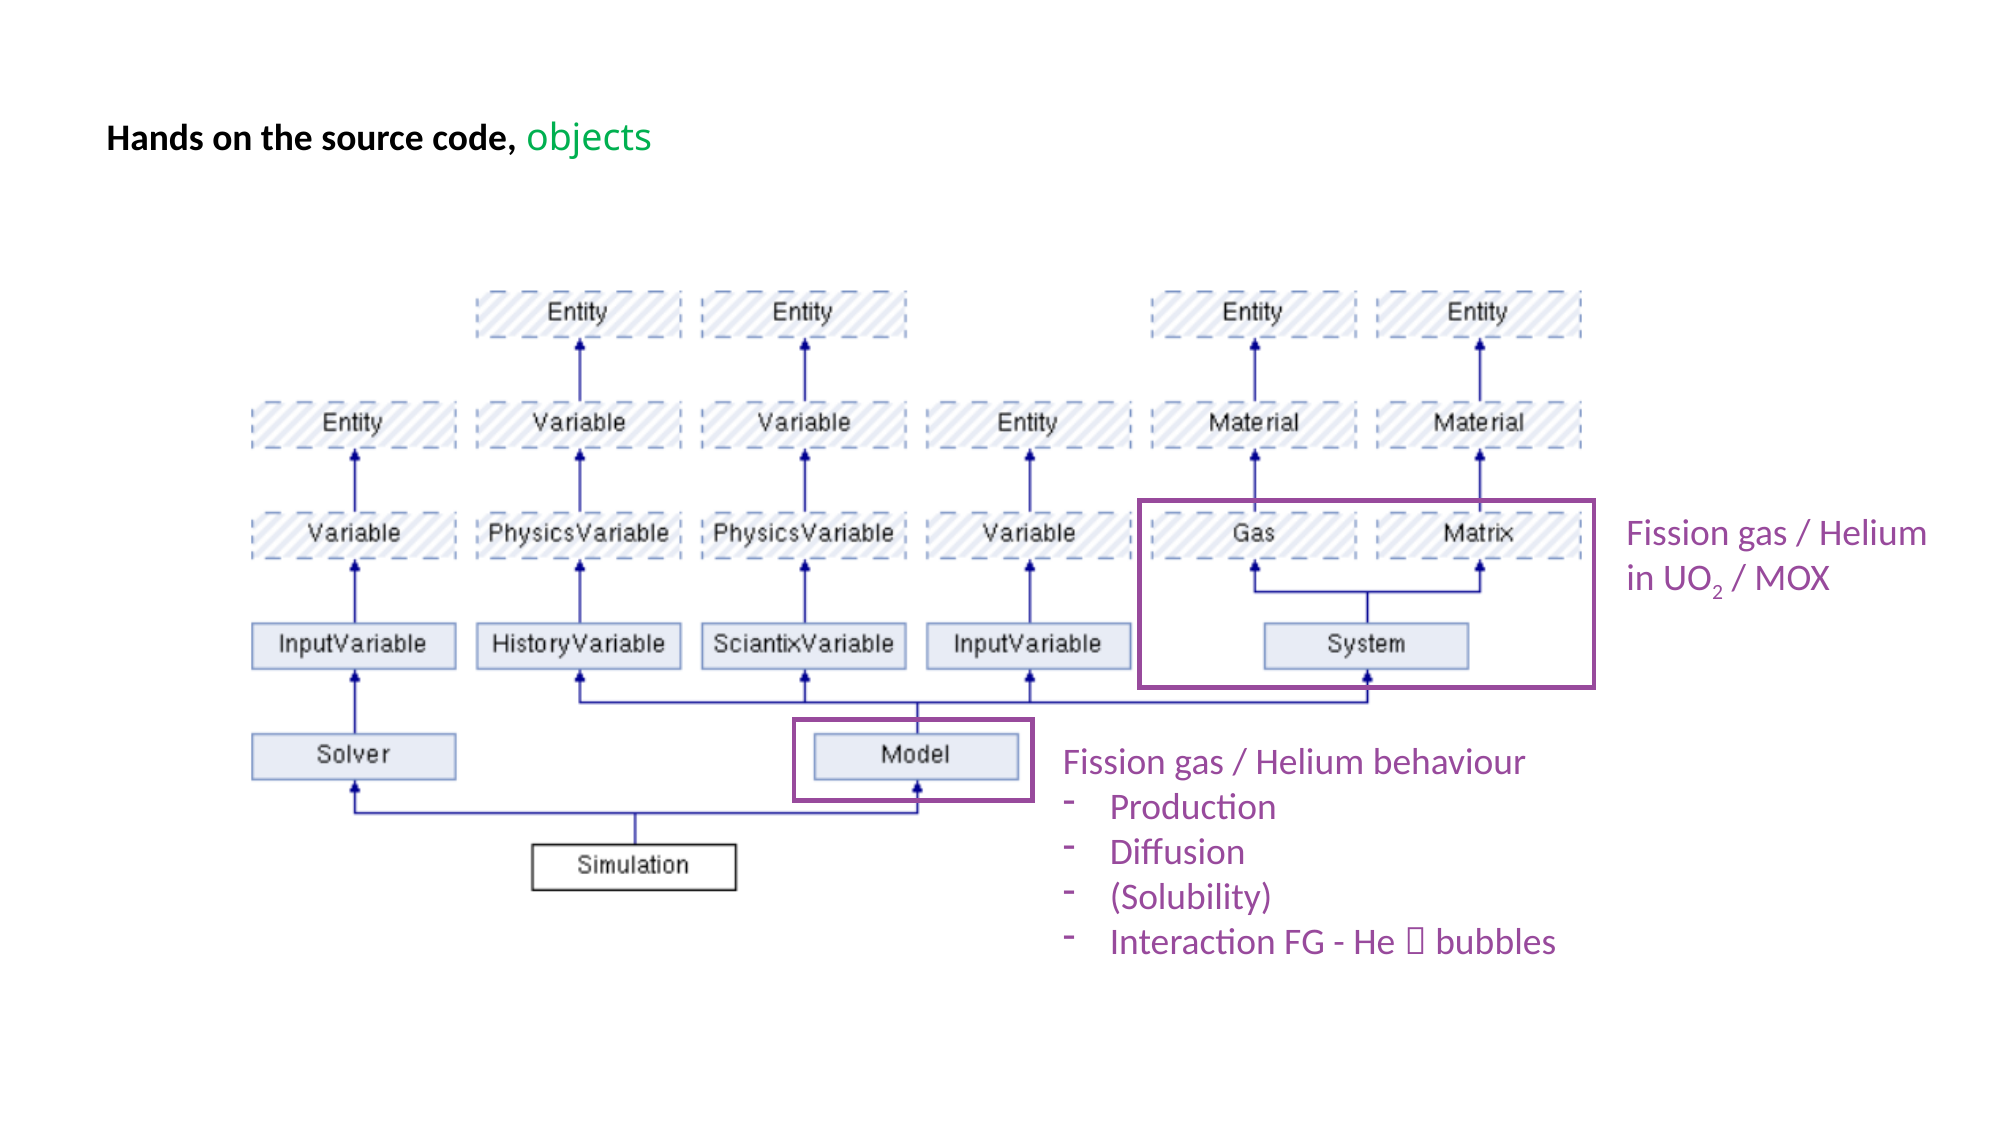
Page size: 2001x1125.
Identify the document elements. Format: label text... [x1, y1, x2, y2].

title Hands on the source code, objects [106, 108, 1894, 169]
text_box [191, 257, 1946, 989]
